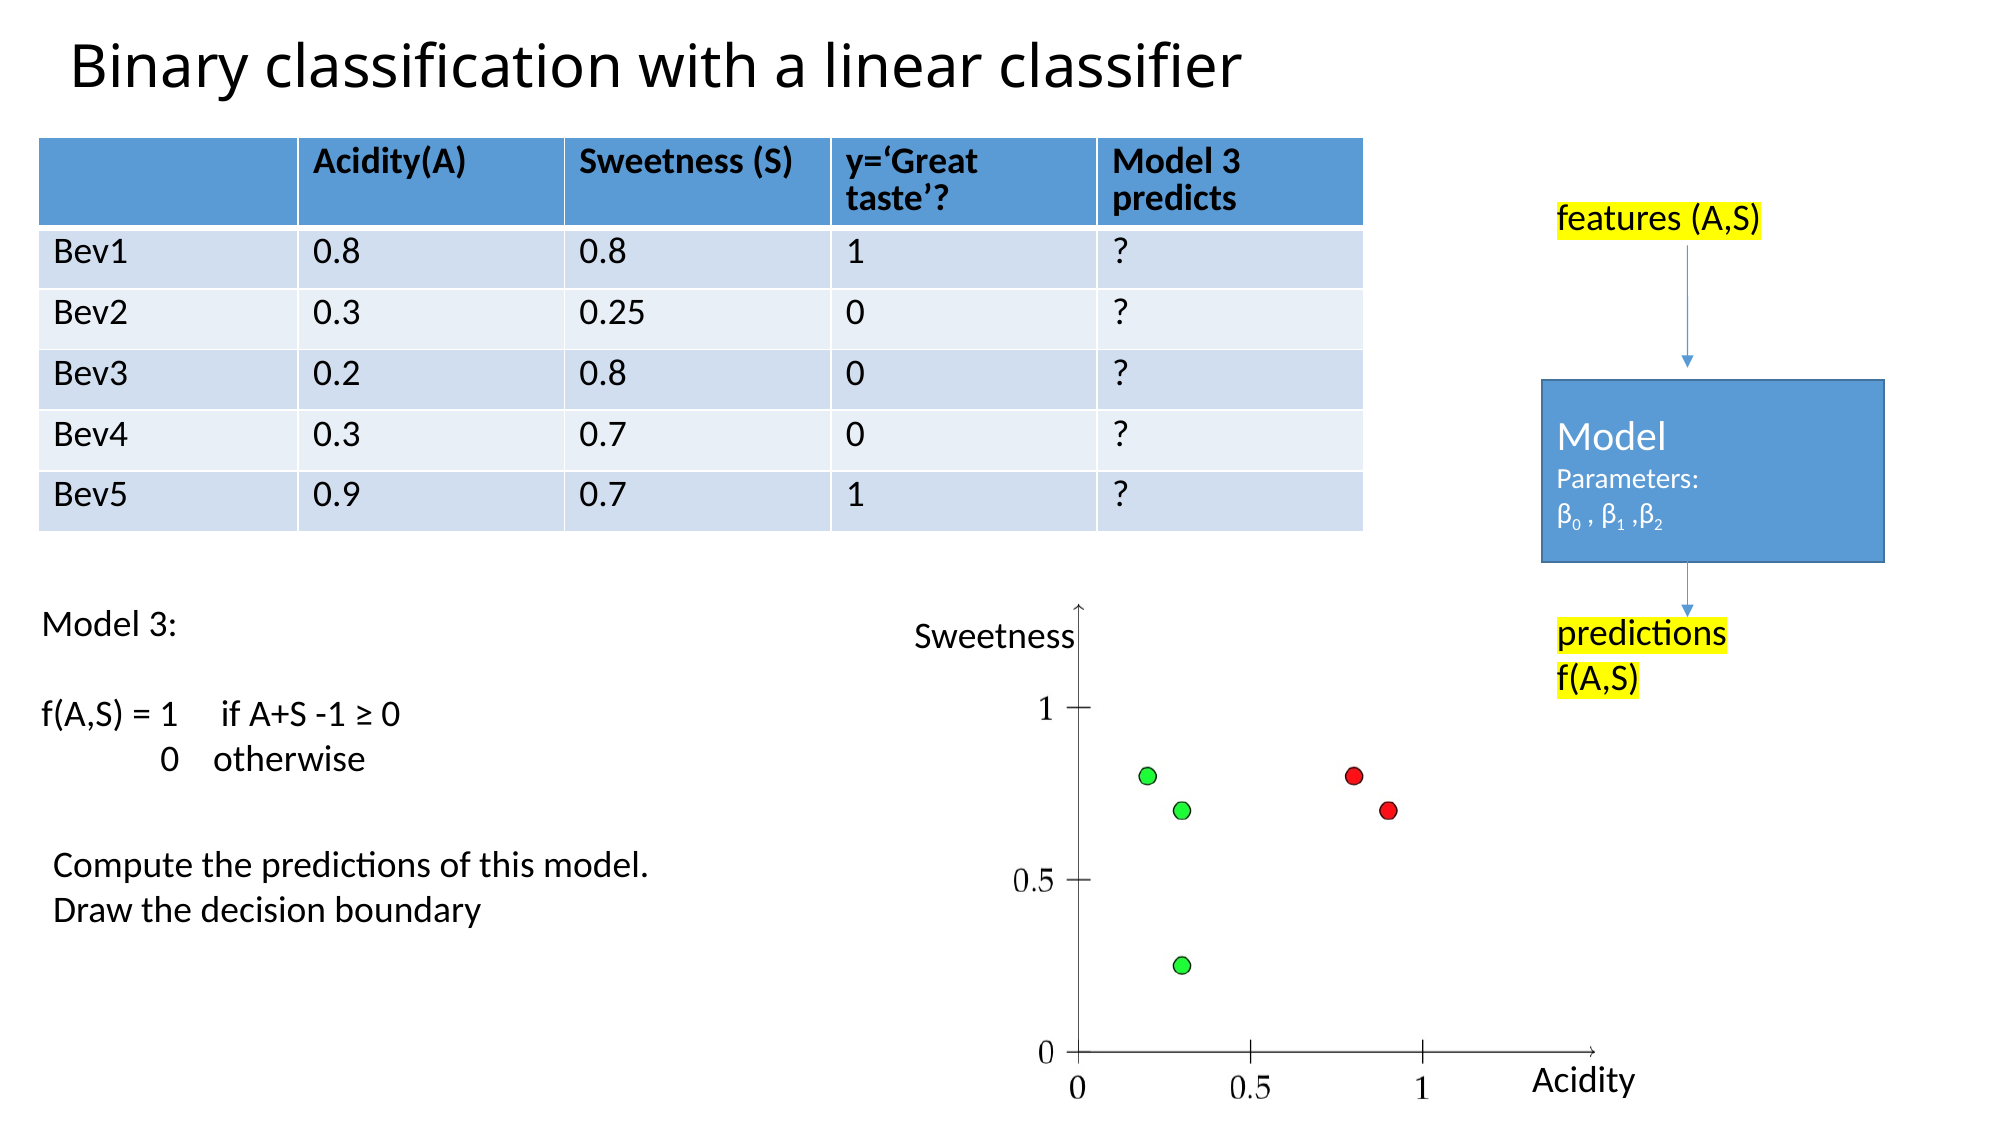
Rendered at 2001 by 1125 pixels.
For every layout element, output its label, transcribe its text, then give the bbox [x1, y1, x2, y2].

table_cell Bev2 [39, 290, 297, 349]
text_box Compute the predictions of this model. Draw the decision boundary [38, 832, 742, 983]
table_header y=‘Great taste’? [832, 138, 1096, 225]
table_header [39, 138, 297, 225]
text_box Model 3: f(A,S) = 1 if A+S -1 ≥ 0 0 otherwise [26, 591, 698, 786]
table_cell ? [1098, 472, 1363, 531]
table_header Model 3 predicts [1098, 138, 1363, 225]
table_cell 0.3 [299, 290, 564, 349]
table_cell 0 [832, 411, 1096, 470]
table_cell ? [1098, 290, 1363, 349]
text_box features (A,S) [1542, 185, 1833, 246]
title Binary classification with a linear classifier [54, 27, 1780, 245]
table_cell 0 [832, 350, 1096, 409]
table_cell 0.25 [565, 290, 830, 349]
table_cell Bev1 [39, 231, 297, 288]
table_cell Bev3 [39, 350, 297, 409]
table_cell 0.7 [565, 411, 830, 470]
table_header Acidity(A) [299, 138, 564, 225]
table_cell ? [1098, 350, 1363, 409]
table_cell 0.8 [299, 231, 564, 288]
table_cell 0.9 [299, 472, 564, 531]
table_header Sweetness (S) [565, 138, 830, 225]
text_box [856, 547, 1675, 1125]
table_cell ? [1098, 411, 1363, 470]
table_cell 0.3 [299, 411, 564, 470]
text_box Model Parameters: β0 , β1 ,β2 [1541, 379, 1885, 563]
table_cell 0.2 [299, 350, 564, 409]
table_cell 0.8 [565, 350, 830, 409]
table_cell ? [1098, 231, 1363, 288]
table_cell 1 [832, 231, 1096, 288]
table_cell 1 [832, 472, 1096, 531]
table_cell 0 [832, 290, 1096, 349]
text_box predictions f(A,S) [1675, 600, 1833, 705]
table_cell 0.7 [565, 472, 830, 531]
table_cell 0.8 [565, 231, 830, 288]
table_cell Bev4 [39, 411, 297, 470]
table_cell Bev5 [39, 472, 297, 531]
